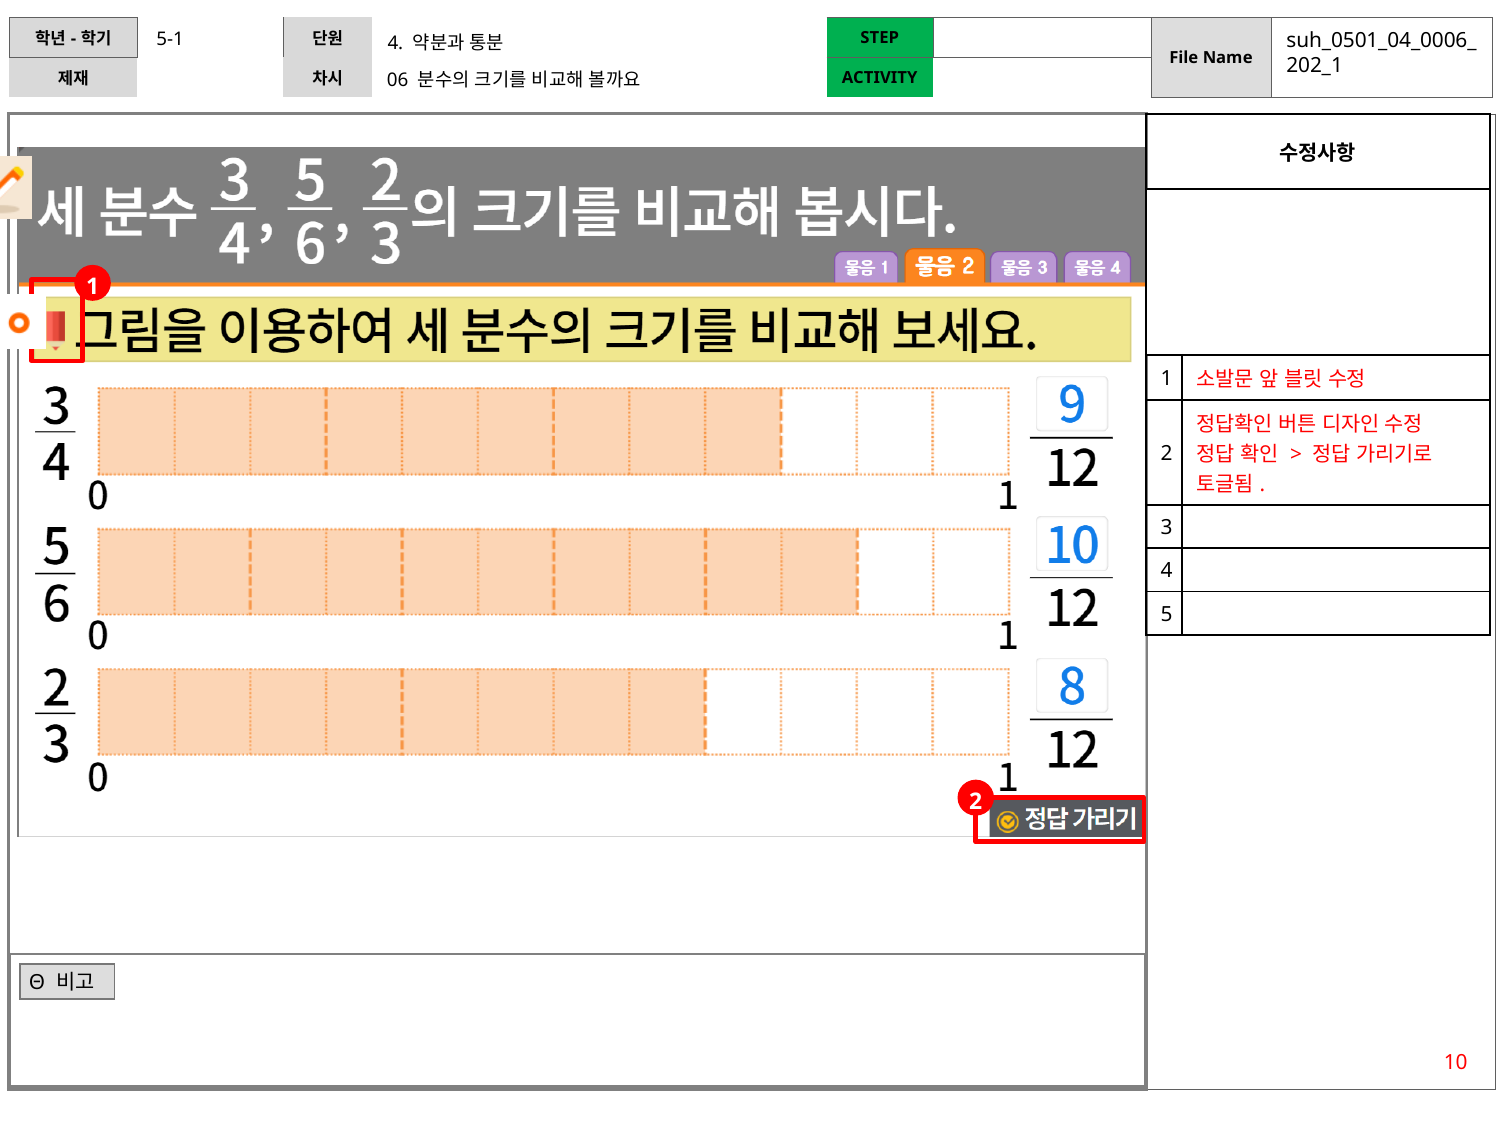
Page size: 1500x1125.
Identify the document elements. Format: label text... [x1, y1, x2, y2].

table_header 수정사항 [1147, 115, 1489, 188]
table_cell 4 [1150, 549, 1181, 591]
table_cell [1183, 549, 1489, 591]
table_cell 1 [1150, 356, 1181, 399]
text_box 4. 약분과 통분 [372, 23, 828, 48]
picture [0, 147, 1146, 838]
text_box 5-1 [141, 18, 284, 55]
table_cell 정답확인 버튼 디자인 수정 정답 확인 > 정답 가리기로 토글됨. [1183, 401, 1489, 504]
table_cell 2 [1150, 401, 1181, 504]
table_cell 5 [1150, 592, 1181, 634]
table_cell [1183, 506, 1489, 547]
table_cell 3 [1150, 506, 1181, 547]
table_cell [1183, 592, 1489, 634]
text_box suh_0501_04_0006_202_1 [1271, 18, 1500, 84]
table_cell 소발문 앞 블릿 수정 [1183, 356, 1489, 399]
text_box 06 분수의 크기를 비교해 볼까요 [372, 60, 821, 96]
table_cell [1150, 190, 1489, 354]
